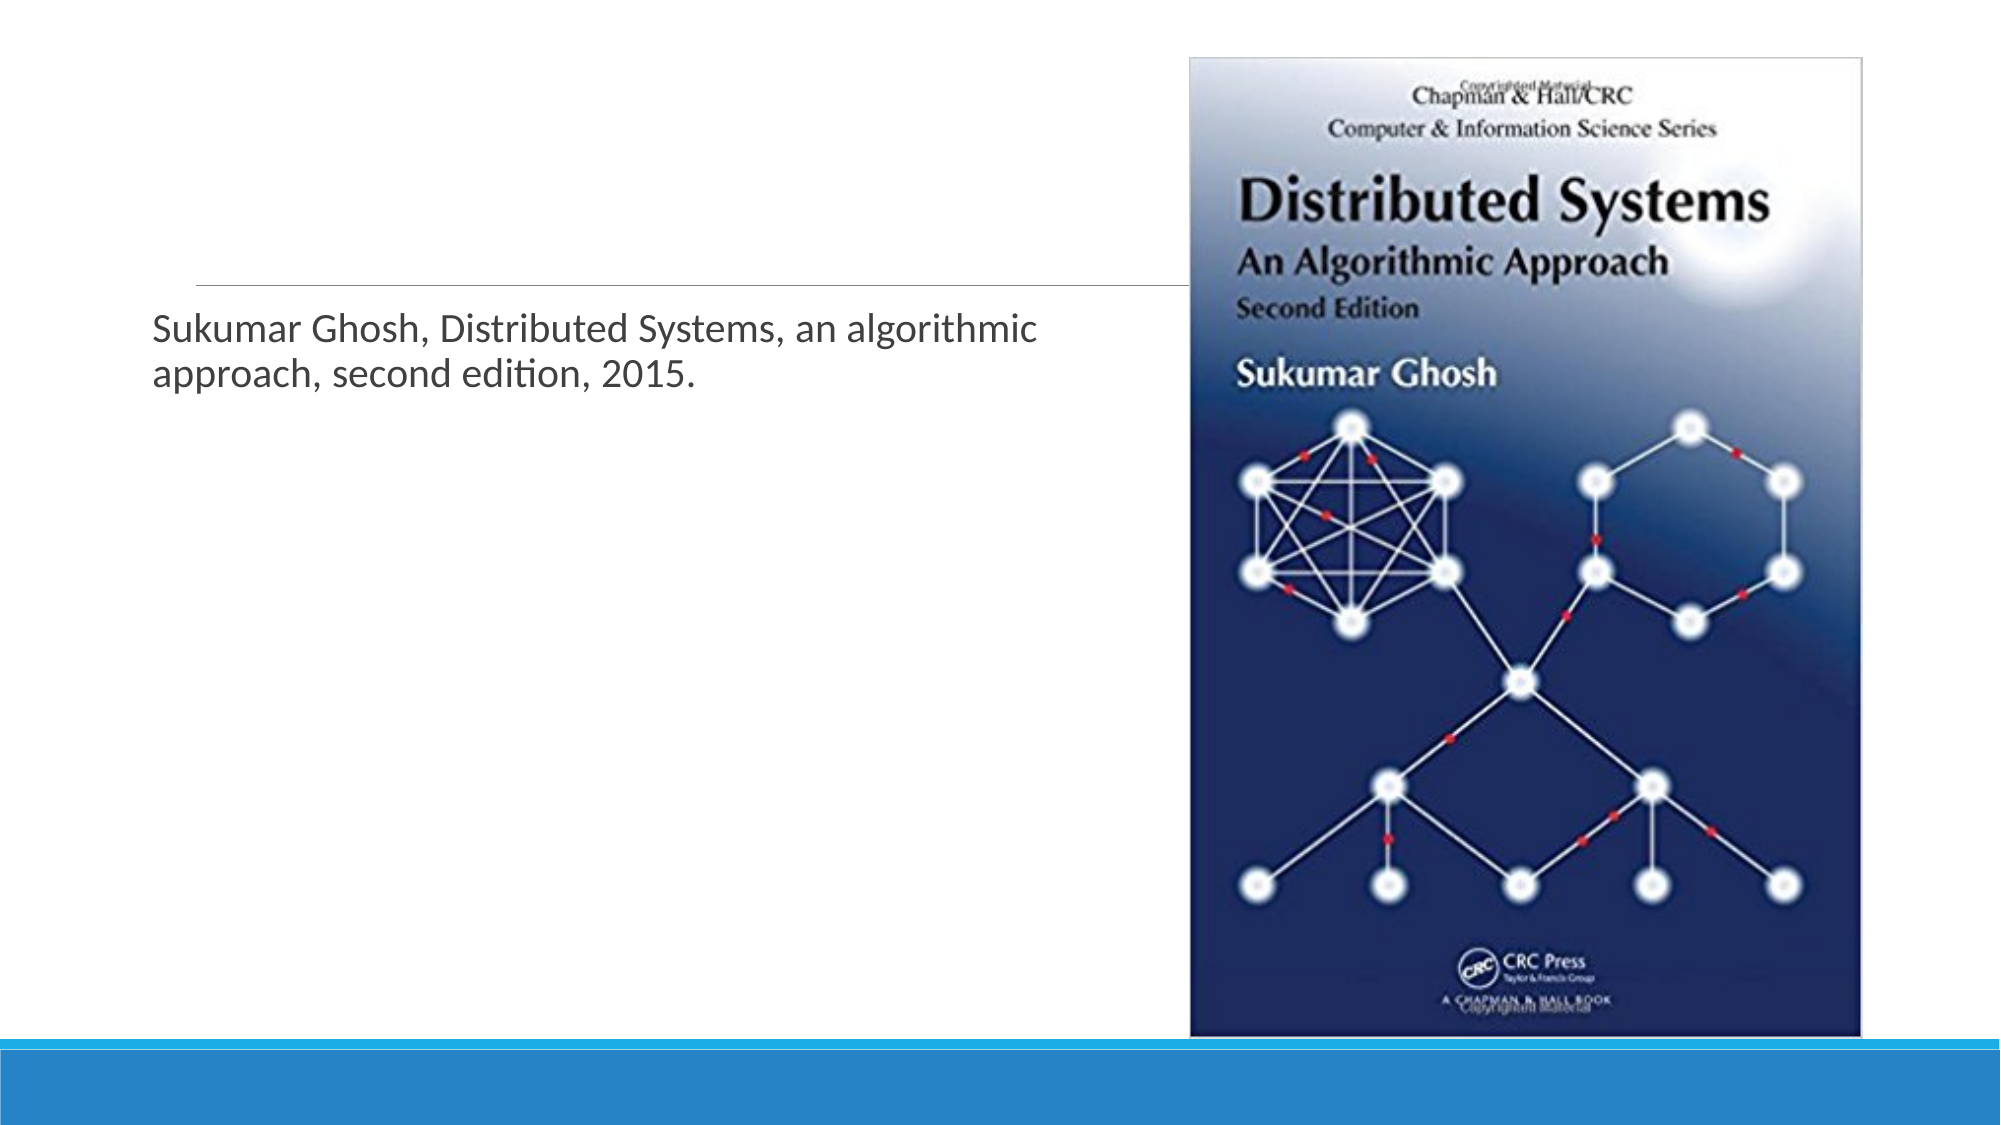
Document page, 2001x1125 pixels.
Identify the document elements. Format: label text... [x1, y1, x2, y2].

list Sukumar Ghosh, Distributed Systems, an algorithmic approach, second edition, 2015. [137, 299, 1186, 1014]
picture [1189, 56, 1863, 1040]
